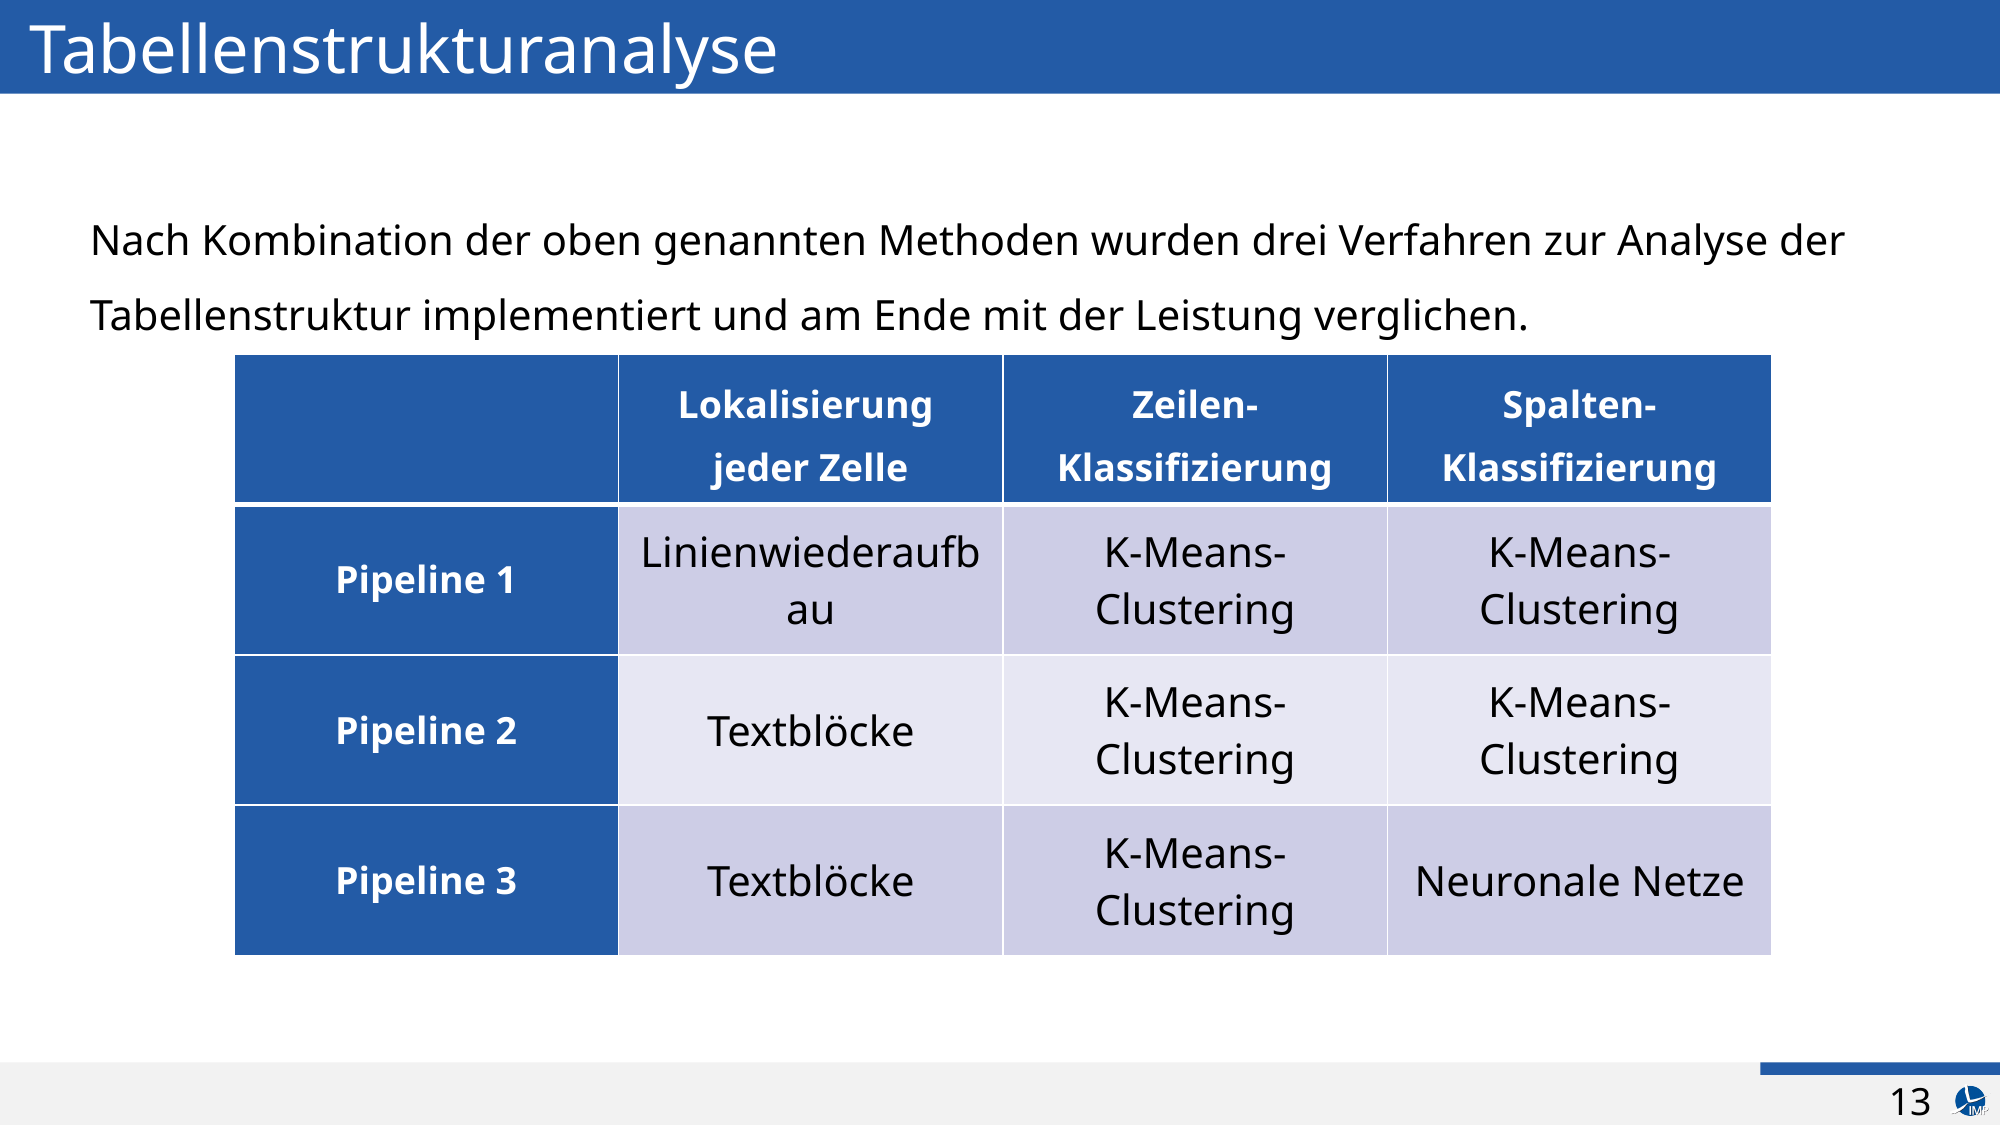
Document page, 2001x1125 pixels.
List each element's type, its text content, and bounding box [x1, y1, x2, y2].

table_cell K-Means-Clustering [1388, 656, 1771, 804]
table_header Zeilen-Klassifizierung [1004, 355, 1387, 502]
table_cell K-Means-Clustering [1004, 806, 1387, 955]
table_cell Textblöcke [619, 806, 1002, 955]
title Tabellenstrukturanalyse [0, 0, 2000, 94]
list Nach Kombination der oben genannten Methoden wurden drei Verfahren zur Analyse der Tabellenstruktur implementiert und am Ende mit der Leistung verglichen. [75, 181, 1911, 343]
table_cell K-Means-Clustering [1004, 507, 1387, 654]
table_cell K-Means-Clustering [1004, 656, 1387, 804]
table_cell Linienwiederaufbau [619, 507, 1002, 654]
picture [1950, 1084, 1991, 1116]
table_header Spalten-Klassifizierung [1388, 355, 1771, 502]
table_header [235, 355, 618, 502]
table_cell Pipeline 1 [235, 507, 618, 654]
table_cell Textblöcke [619, 656, 1002, 804]
table_cell K-Means-Clustering [1388, 507, 1771, 654]
table_header Lokalisierung jeder Zelle [619, 355, 1002, 502]
table_cell Pipeline 2 [235, 656, 618, 804]
table_cell Neuronale Netze [1388, 806, 1771, 955]
table_cell Pipeline 3 [235, 806, 618, 955]
